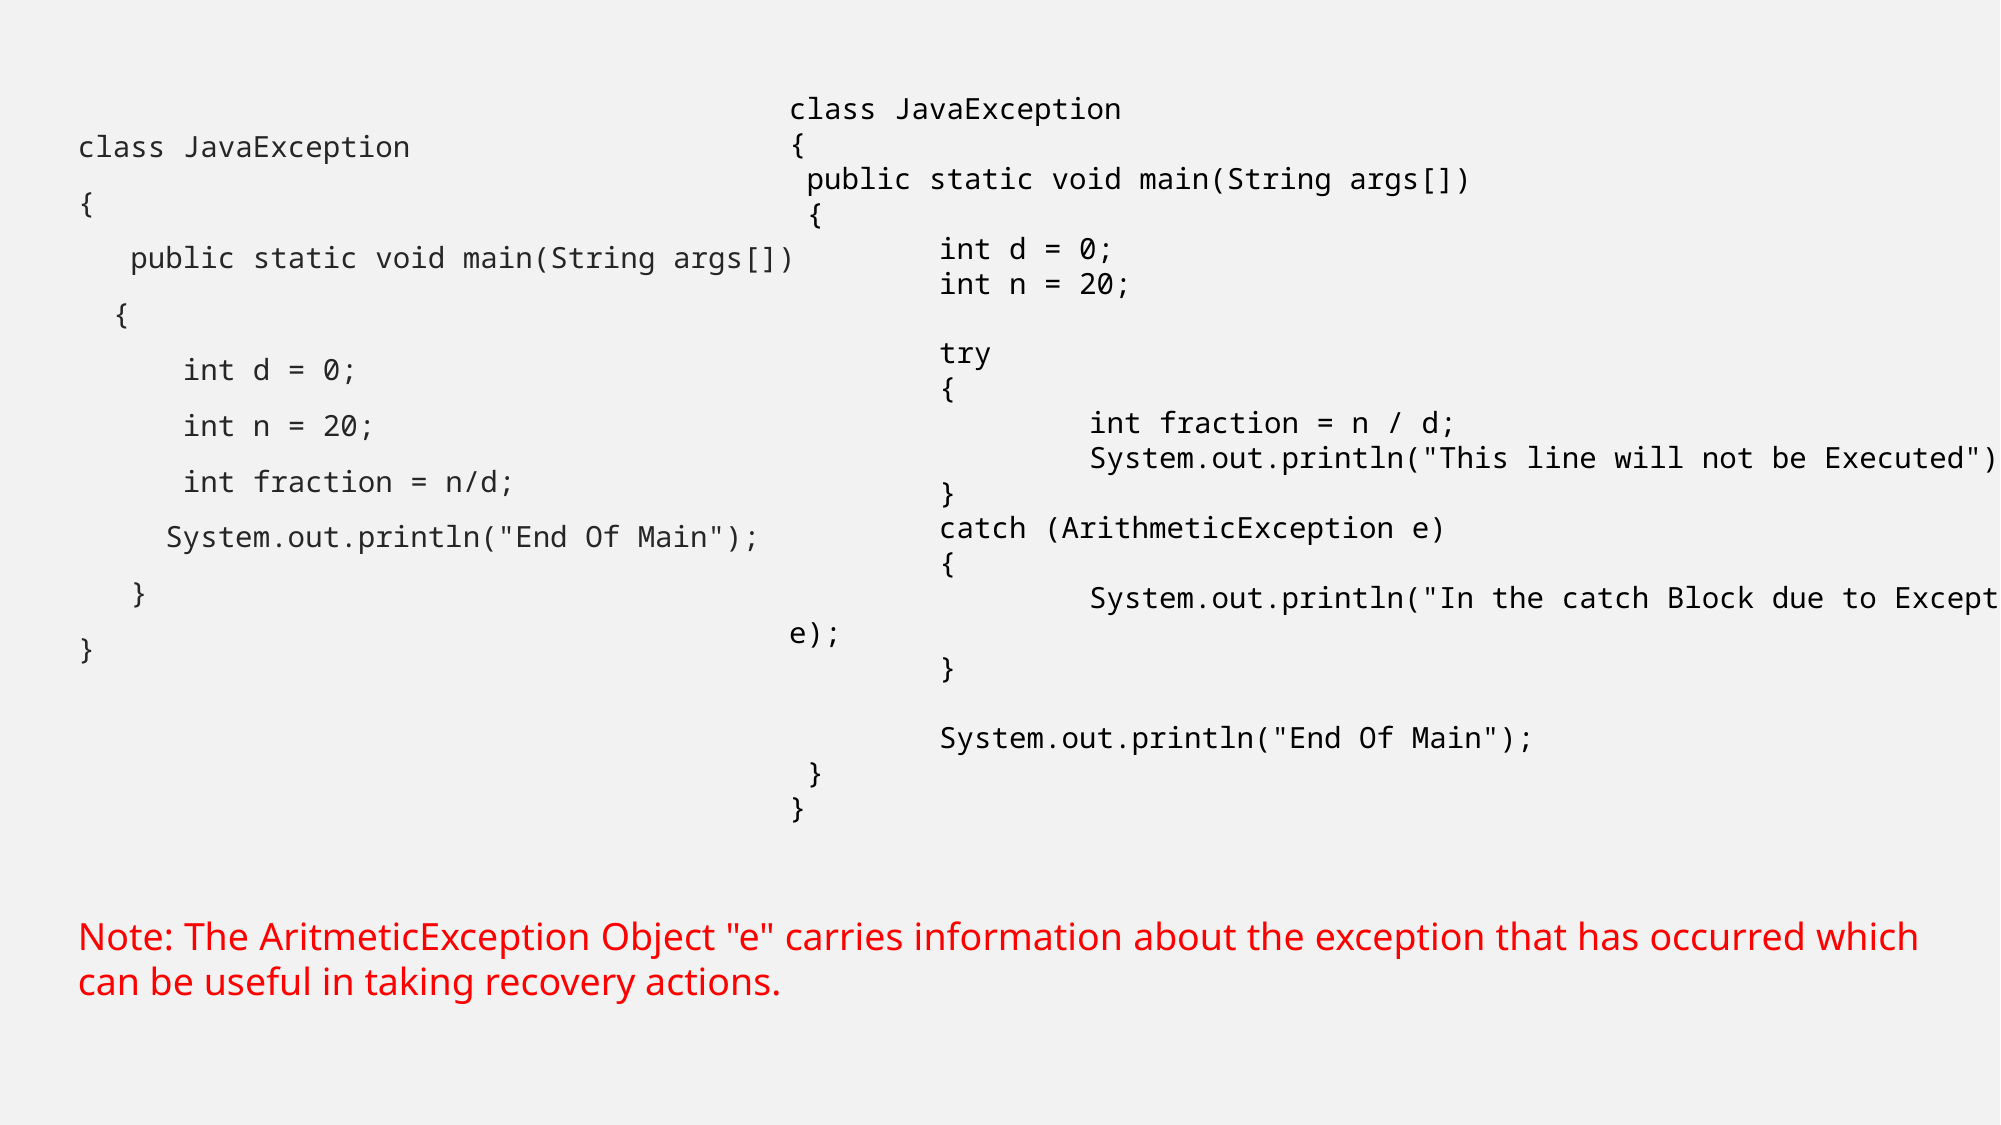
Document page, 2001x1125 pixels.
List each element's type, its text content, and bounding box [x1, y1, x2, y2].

list class JavaException { public static void main(String args[]) { int d = 0; int n = 20; int fraction = n/d; System.out.println("End Of Main"); } } [62, 120, 774, 630]
text_box Note: The AritmeticException Object "e" carries information about the exception that has occurred which can be useful in taking recovery actions. [62, 905, 1937, 1011]
text_box class JavaException { public static void main(String args[]) { int d = 0; int n = 20; try { int fraction = n / d; System.out.println("This line will not be Executed"); } catch (ArithmeticException e) { System.out.println("In the catch Block due to Exception = " + e); } System.out.println("End Of Main"); } } [774, 82, 2000, 832]
